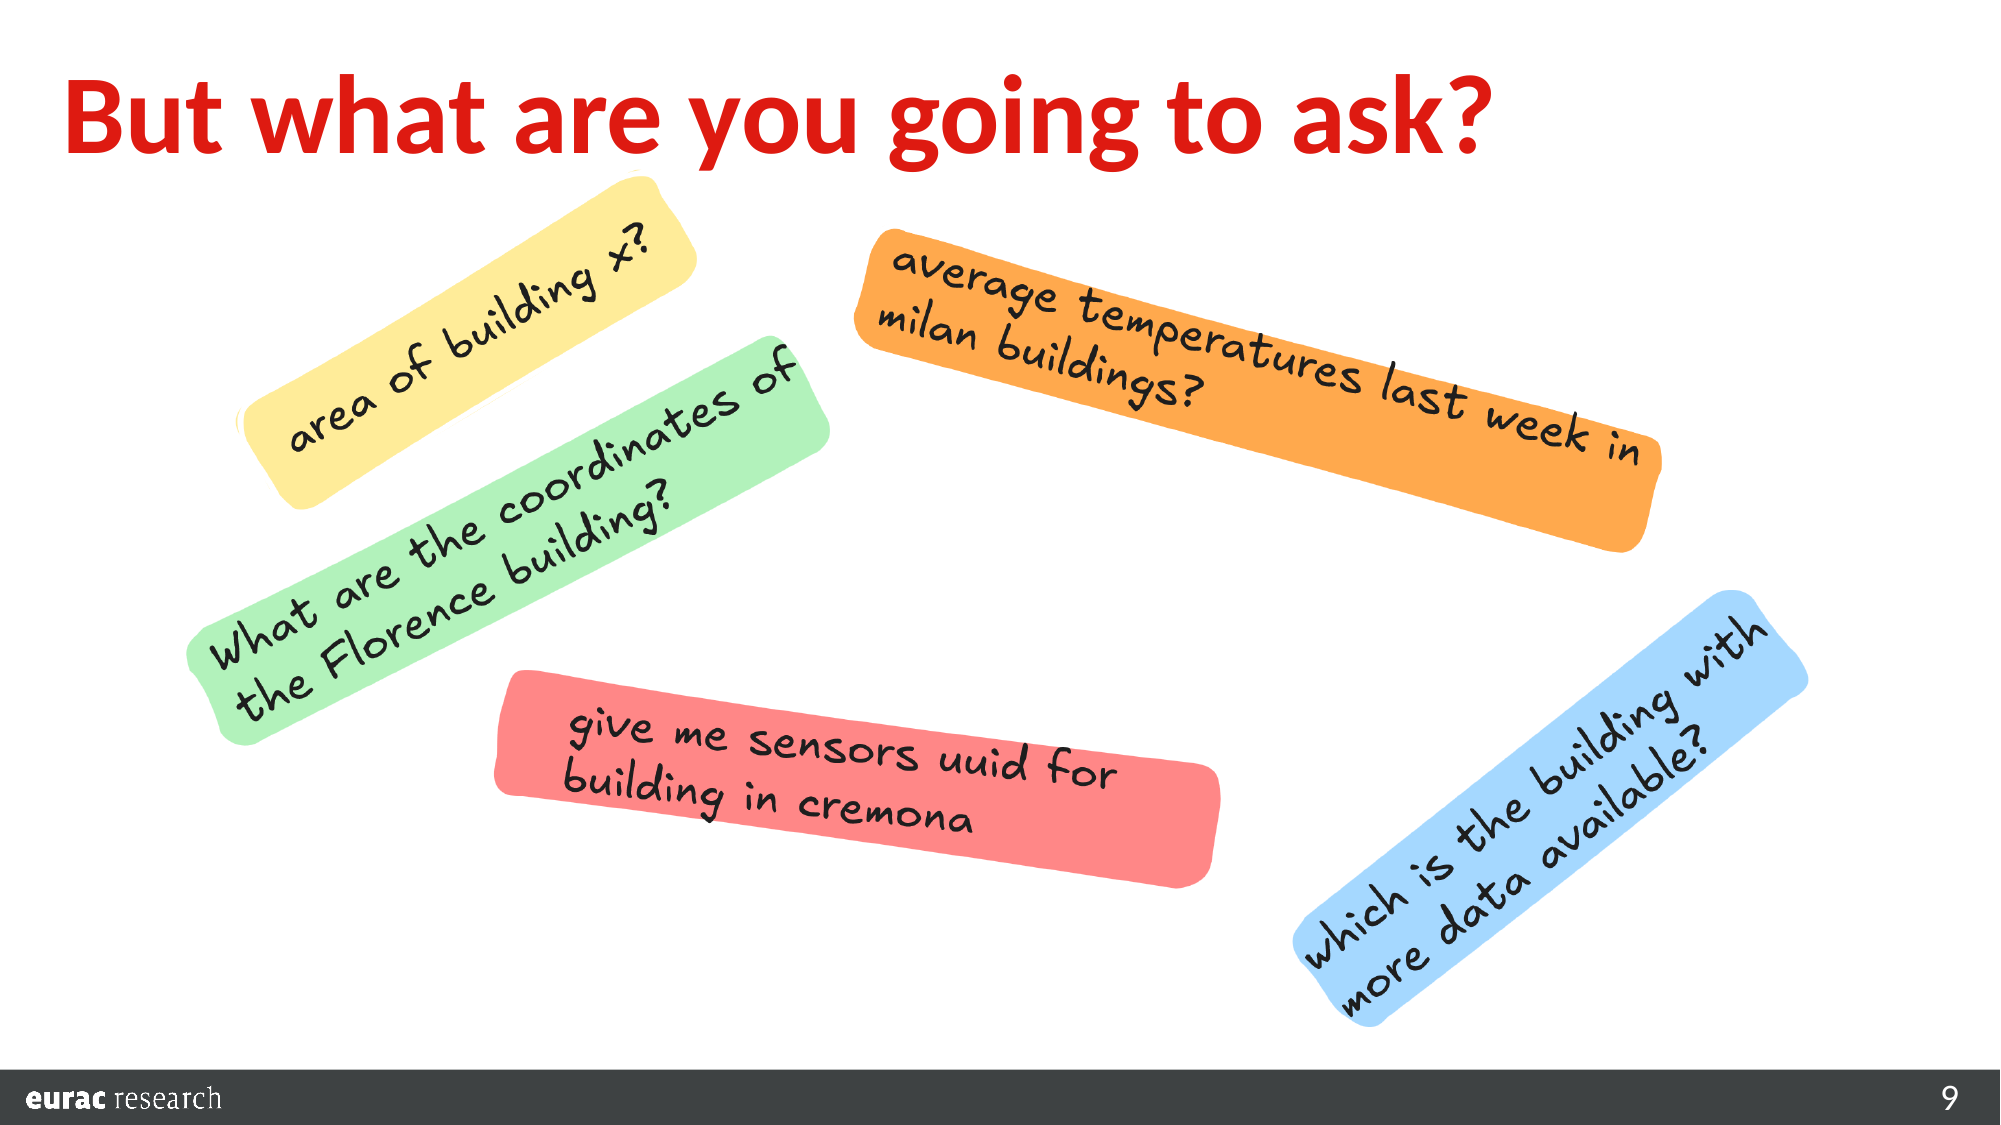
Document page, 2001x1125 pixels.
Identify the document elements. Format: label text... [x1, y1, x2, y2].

text_box But what are you going to ask? [47, 34, 1559, 184]
picture [26, 1085, 222, 1109]
picture [162, 149, 1882, 1051]
